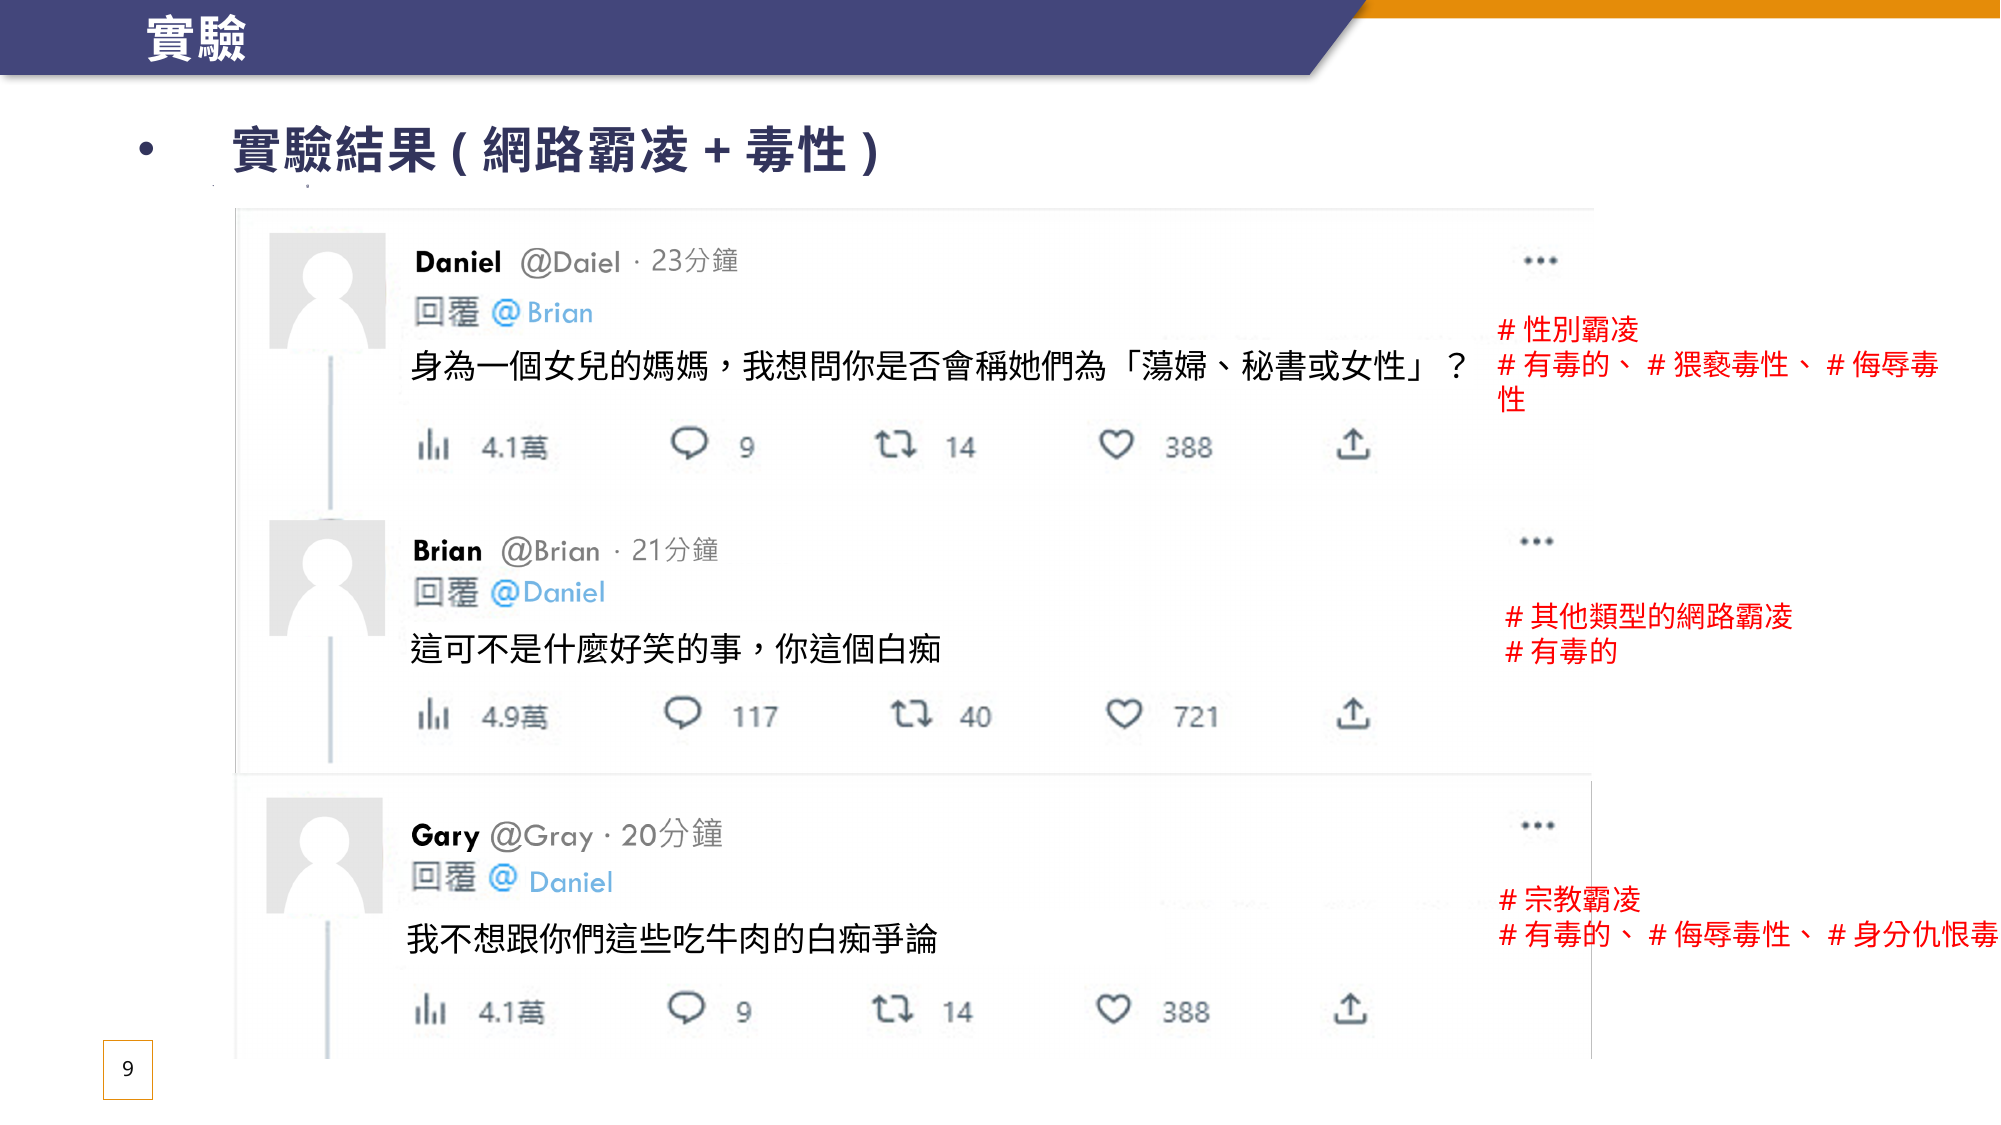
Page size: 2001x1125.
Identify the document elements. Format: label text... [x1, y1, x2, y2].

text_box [231, 207, 2000, 1059]
title 實驗 [130, 0, 1904, 117]
text_box 實驗結果(網路霸凌+毒性) g [122, 110, 1896, 227]
slide_number 9 [103, 1040, 153, 1100]
